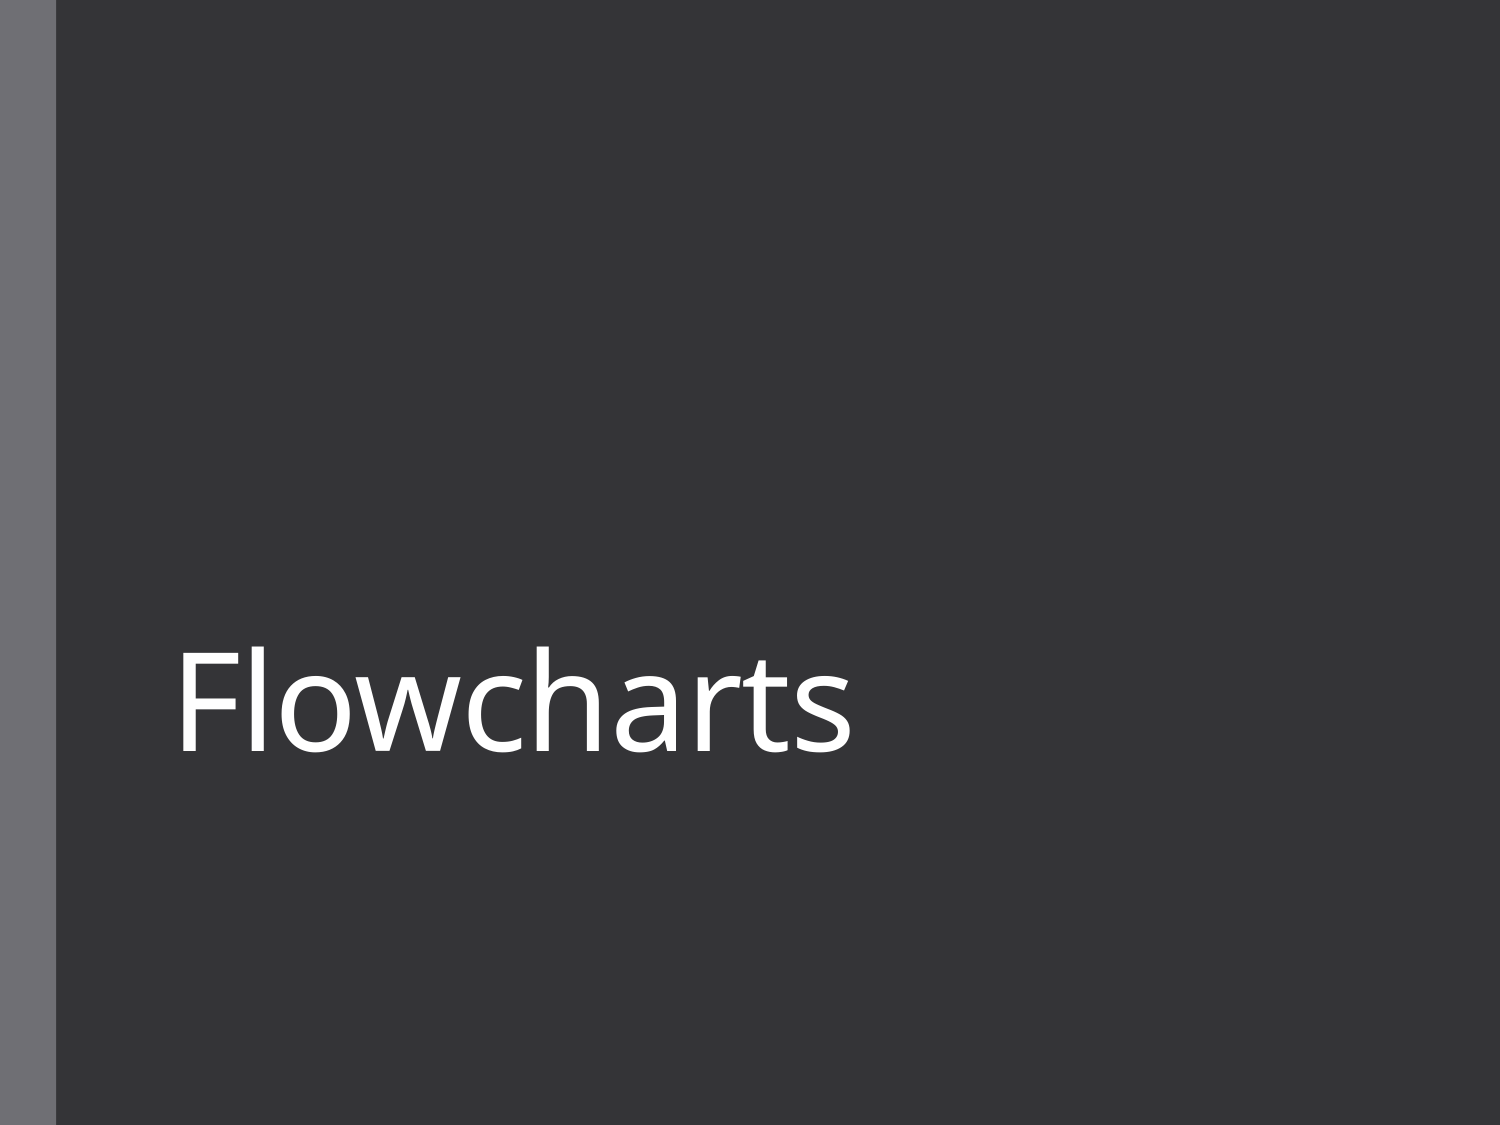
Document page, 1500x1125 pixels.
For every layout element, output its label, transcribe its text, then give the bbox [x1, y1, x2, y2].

title Flowcharts [155, 124, 1314, 788]
